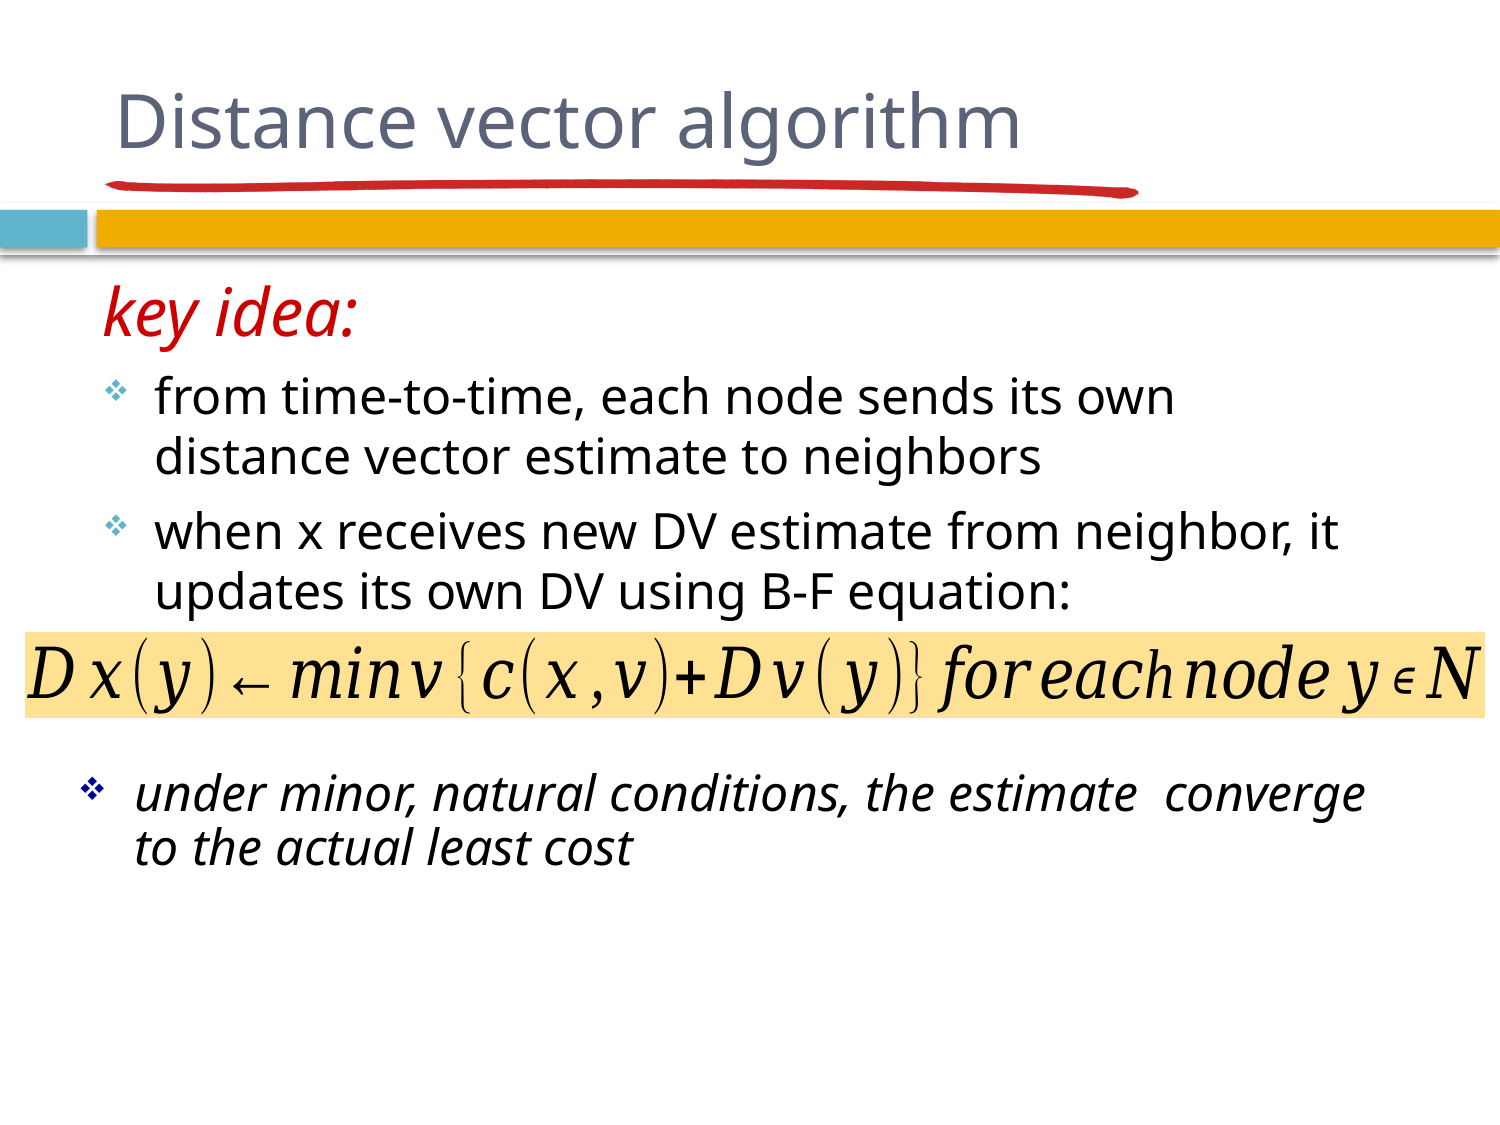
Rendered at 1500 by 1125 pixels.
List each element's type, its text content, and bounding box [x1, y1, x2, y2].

list key idea: from time-to-time, each node sends its own distance vector estimate to neighbors when x receives new DV estimate from neighbor, it updates its own DV using B-F equation: [87, 262, 1363, 632]
title Distance vector algorithm [99, 37, 1438, 200]
picture [100, 174, 1152, 204]
